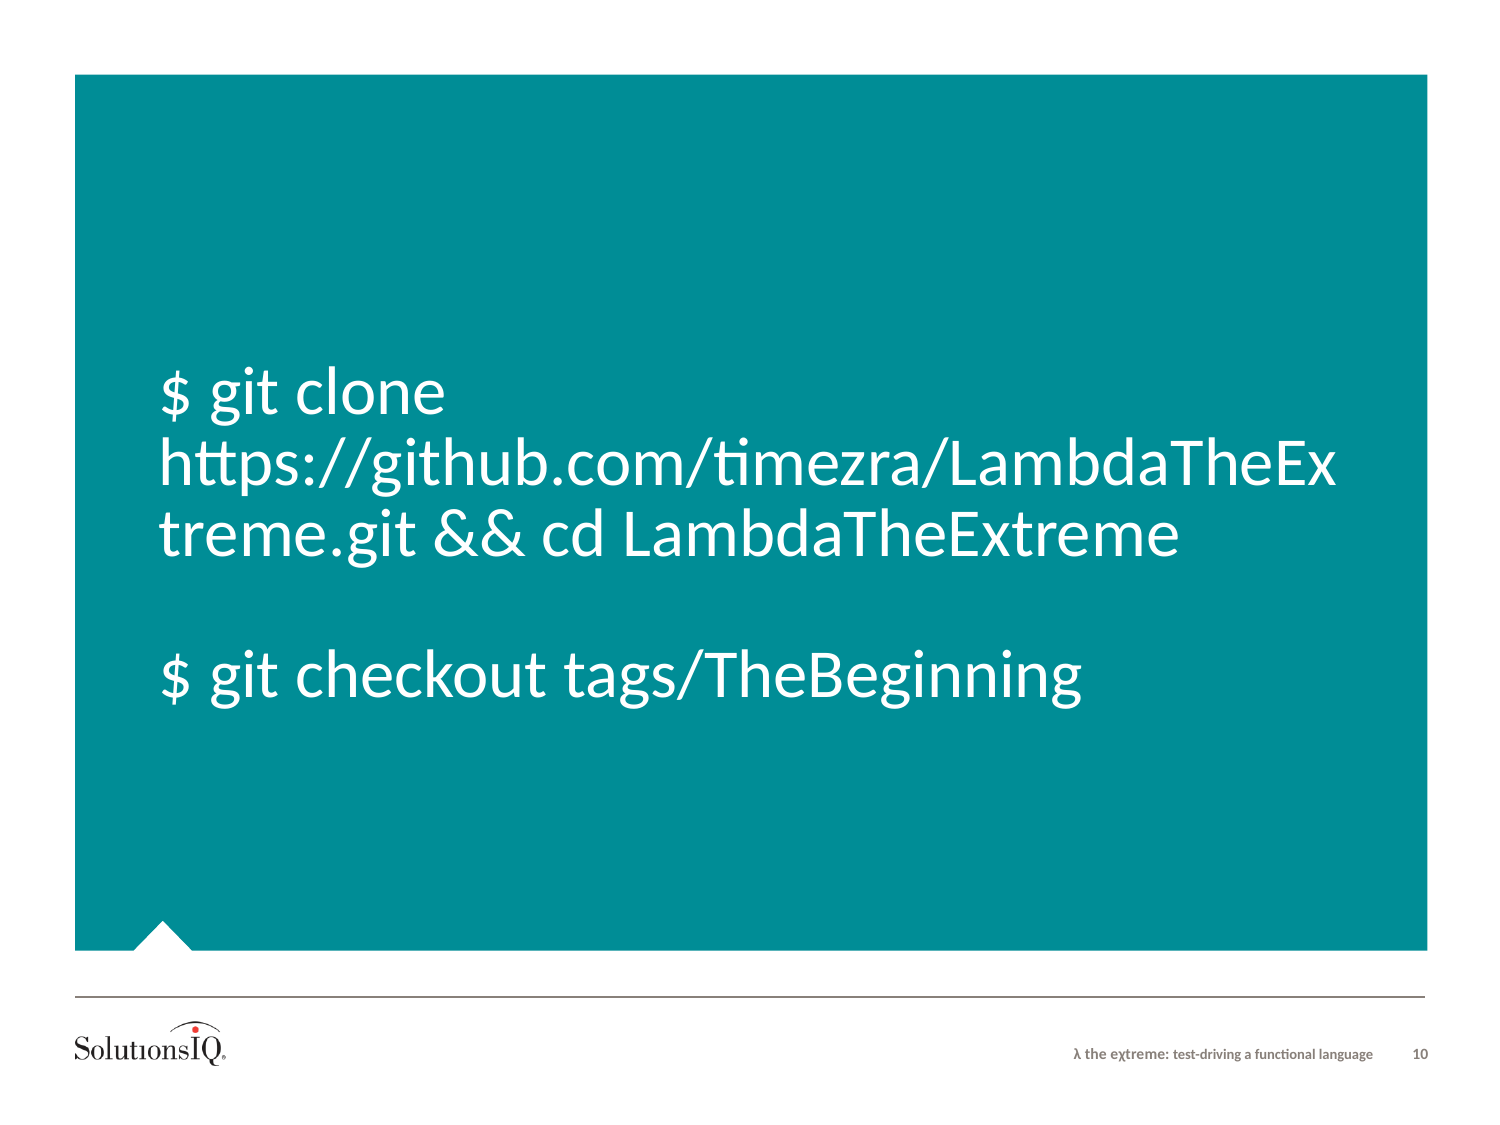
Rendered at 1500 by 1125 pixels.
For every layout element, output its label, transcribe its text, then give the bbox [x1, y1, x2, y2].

slide_number 10 [1381, 1044, 1429, 1072]
footer λ the eχtreme: test-driving a functional language [898, 1044, 1374, 1072]
title $ git clone https://github.com/timezra/LambdaTheExtreme.git && cd LambdaTheExtreme $ git checkout tags/TheBeginning [159, 328, 1343, 741]
picture [75, 1021, 227, 1066]
